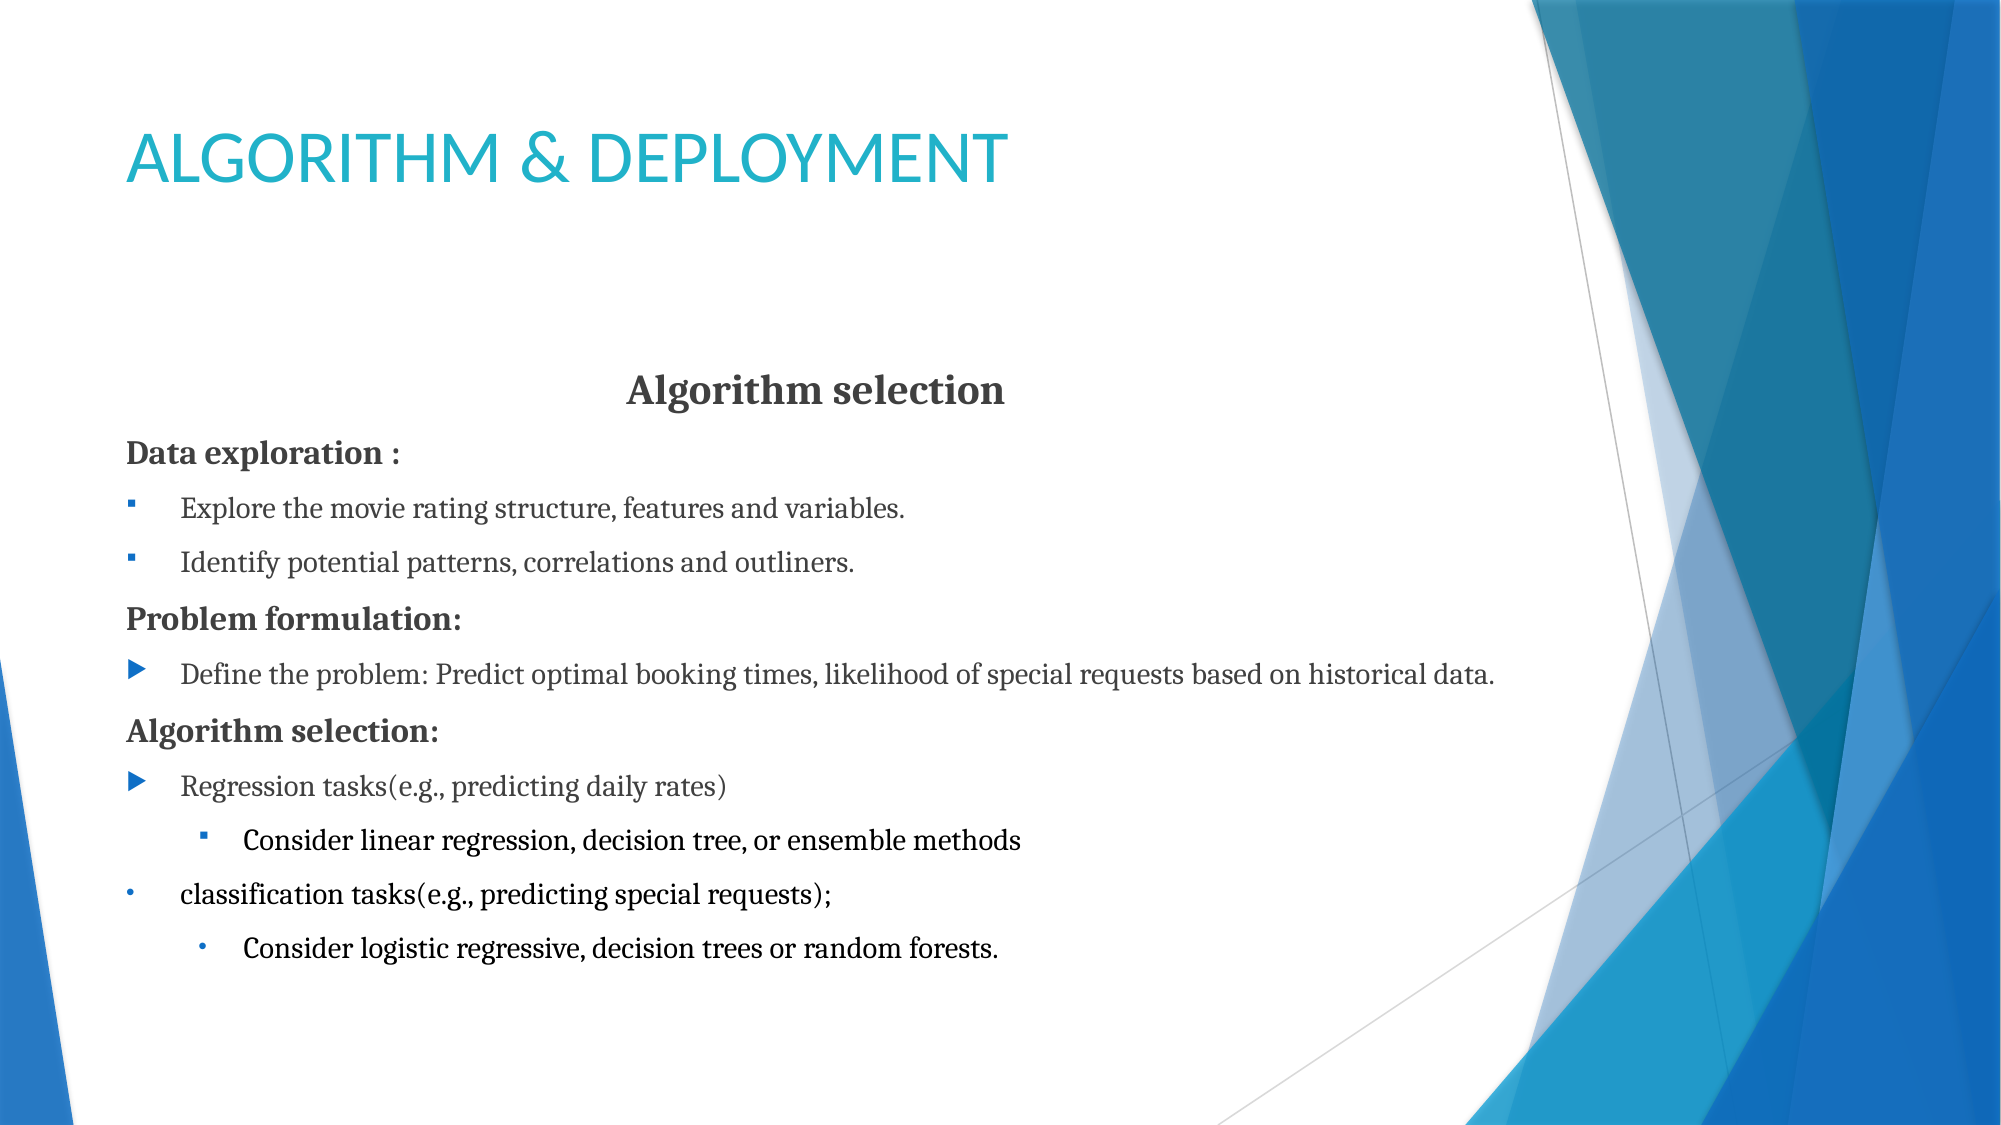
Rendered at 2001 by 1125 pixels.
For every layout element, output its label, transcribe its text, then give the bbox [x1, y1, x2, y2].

title ALGORITHM & DEPLOYMENT [111, 99, 1522, 317]
list Algorithm selection Data exploration : Explore the movie rating structure, features and variables. Identify potential patterns, correlations and outliners. Problem formulation: Define the problem: Predict optimal booking times, likelihood of special requests based on historical data. Algorithm selection: Regression tasks(e.g., predicting daily rates) Consider linear regression, decision tree, or ensemble methods classification tasks(e.g., predicting special requests); Consider logistic regressive, decision trees or random forests. [111, 354, 1522, 992]
